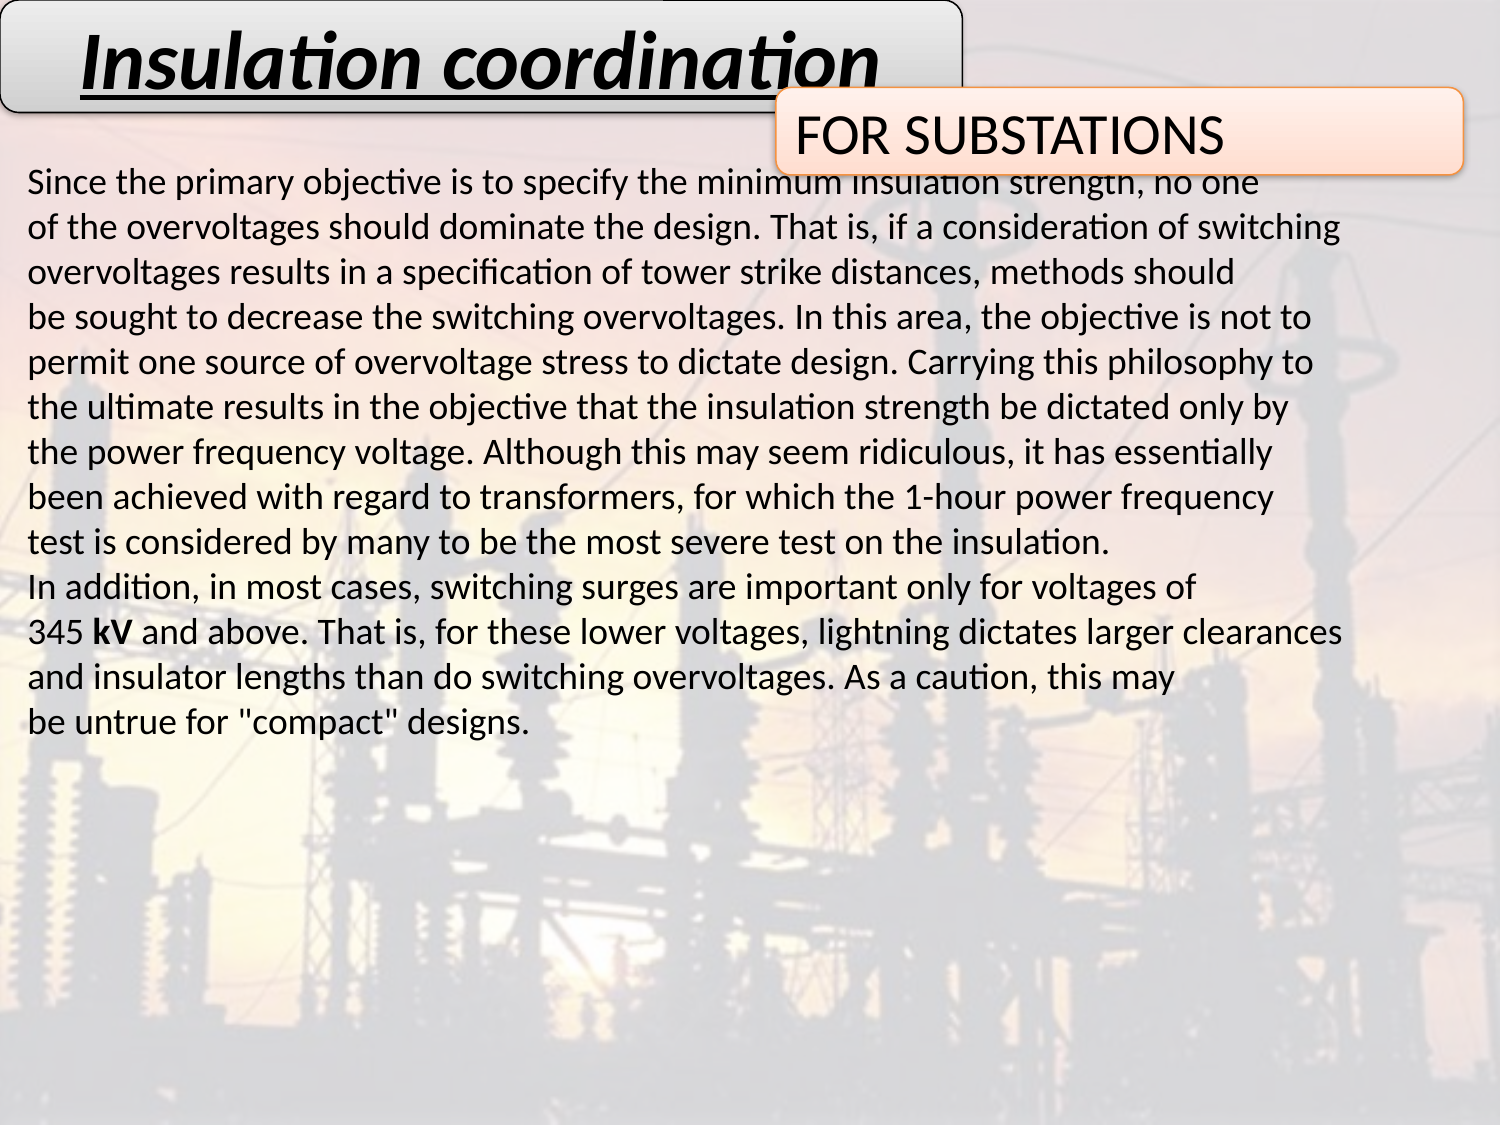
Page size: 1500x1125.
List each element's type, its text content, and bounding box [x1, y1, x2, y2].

text_box Since the primary objective is to specify the minimum insulation strength, no one of the overvoltages should dominate the design. That is, if a consideration of switching overvoltages results in a specification of tower strike distances, methods should be sought to decrease the switching overvoltages. In this area, the objective is not to permit one source of overvoltage stress to dictate design. Carrying this philosophy to the ultimate results in the objective that the insulation strength be dictated only by the power frequency voltage. Although this may seem ridiculous, it has essentially been achieved with regard to transformers, for which the 1-hour power frequency test is considered by many to be the most severe test on the insulation. In addition, in most cases, switching surges are important only for voltages of 345 kV and above. That is, for these lower voltages, lightning dictates larger clearances and insulator lengths than do switching overvoltages. As a caution, this may be untrue for "compact" designs. [12, 149, 1500, 750]
text_box Insulation coordination [0, 0, 964, 114]
text_box FOR SUBSTATIONS [775, 86, 1465, 176]
